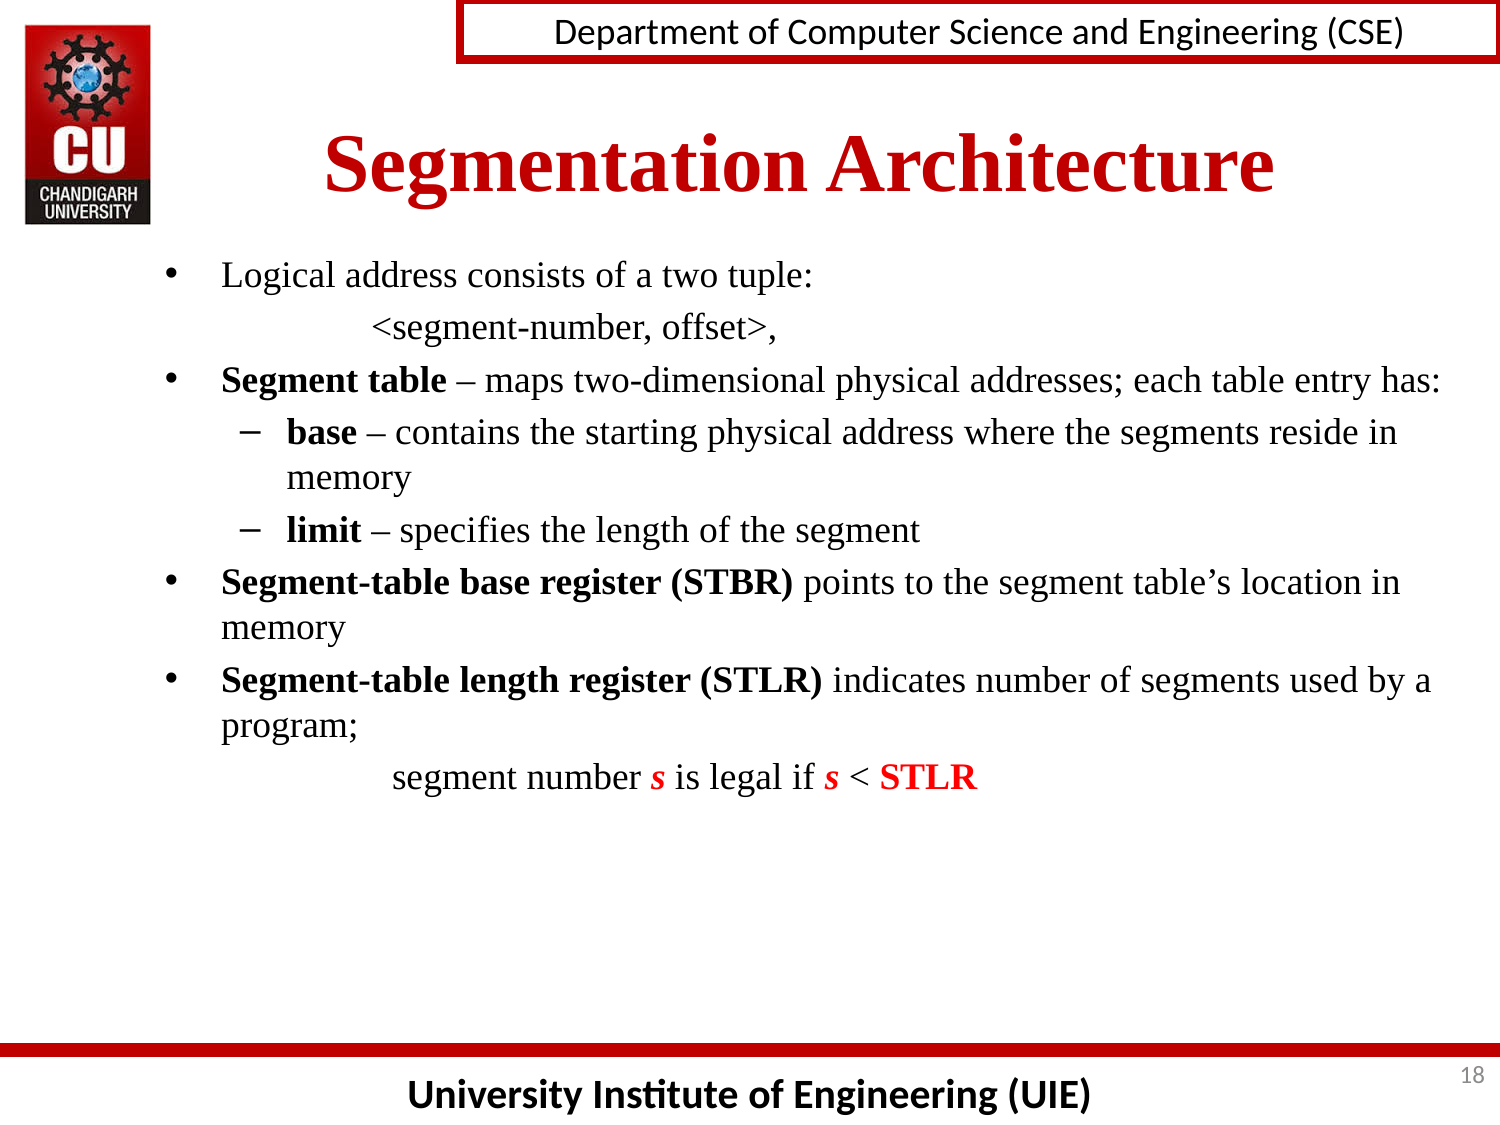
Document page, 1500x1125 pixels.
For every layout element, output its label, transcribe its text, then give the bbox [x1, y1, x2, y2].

picture [24, 24, 151, 225]
list Logical address consists of a two tuple: <segment-number, offset>, Segment table – maps two-dimensional physical addresses; each table entry has: base – contains the starting physical address where the segments reside in memory limit – specifies the length of the segment Segment-table base register (STBR) points to the segment table’s location in memory Segment-table length register (STLR) indicates number of segments used by a program; segment number s is legal if s < STLR [150, 242, 1463, 980]
title Segmentation Architecture [160, 108, 1461, 209]
slide_number 18 [1425, 1034, 1500, 1113]
